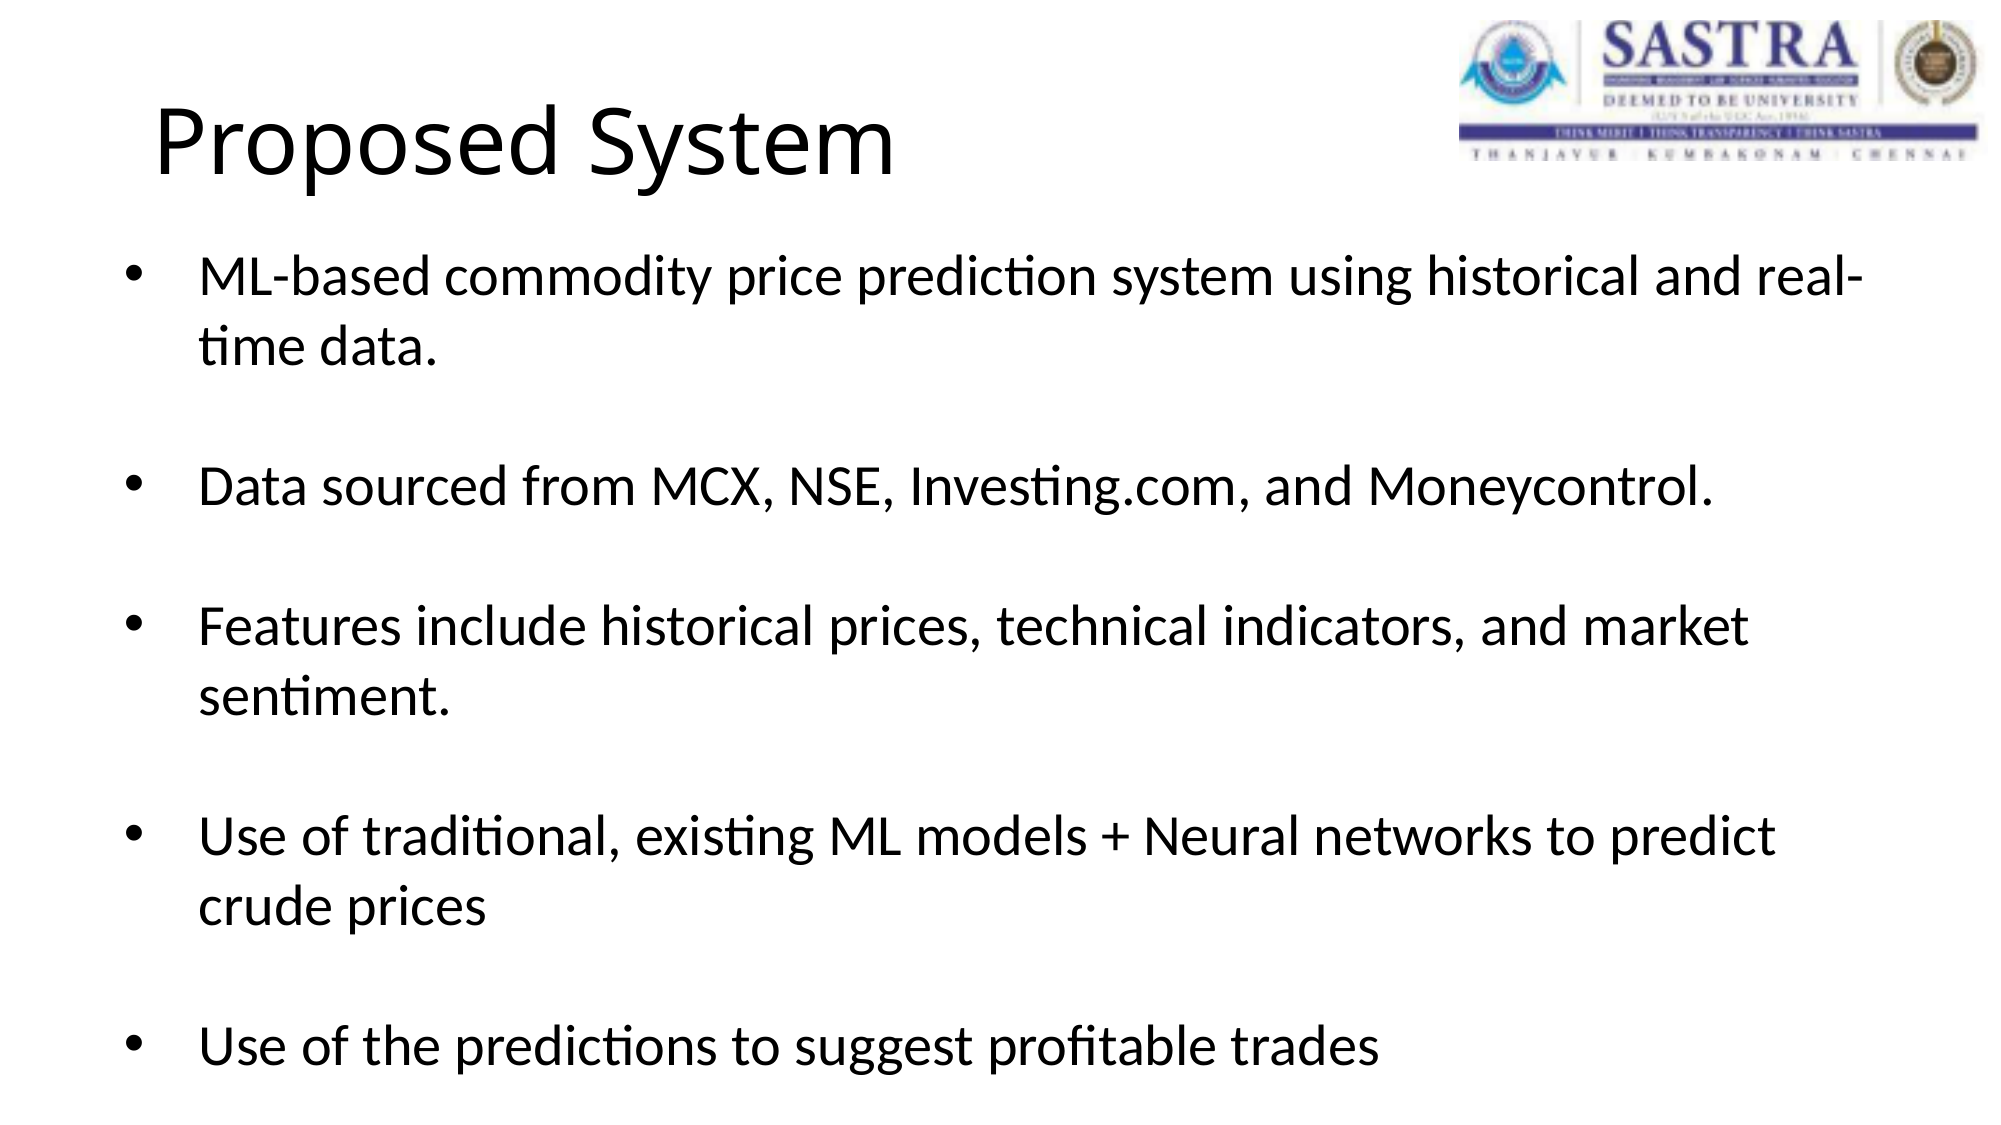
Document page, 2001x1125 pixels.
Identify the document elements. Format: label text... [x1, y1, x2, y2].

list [1459, 20, 1988, 161]
title Proposed System [137, 35, 1863, 230]
text_box ML-based commodity price prediction system using historical and real-time data. Data sourced from MCX, NSE, Investing.com, and Moneycontrol. Features include historical prices, technical indicators, and market sentiment. Use of traditional, existing ML models + Neural networks to predict crude prices Use of the predictions to suggest profitable trades [109, 230, 1891, 1085]
